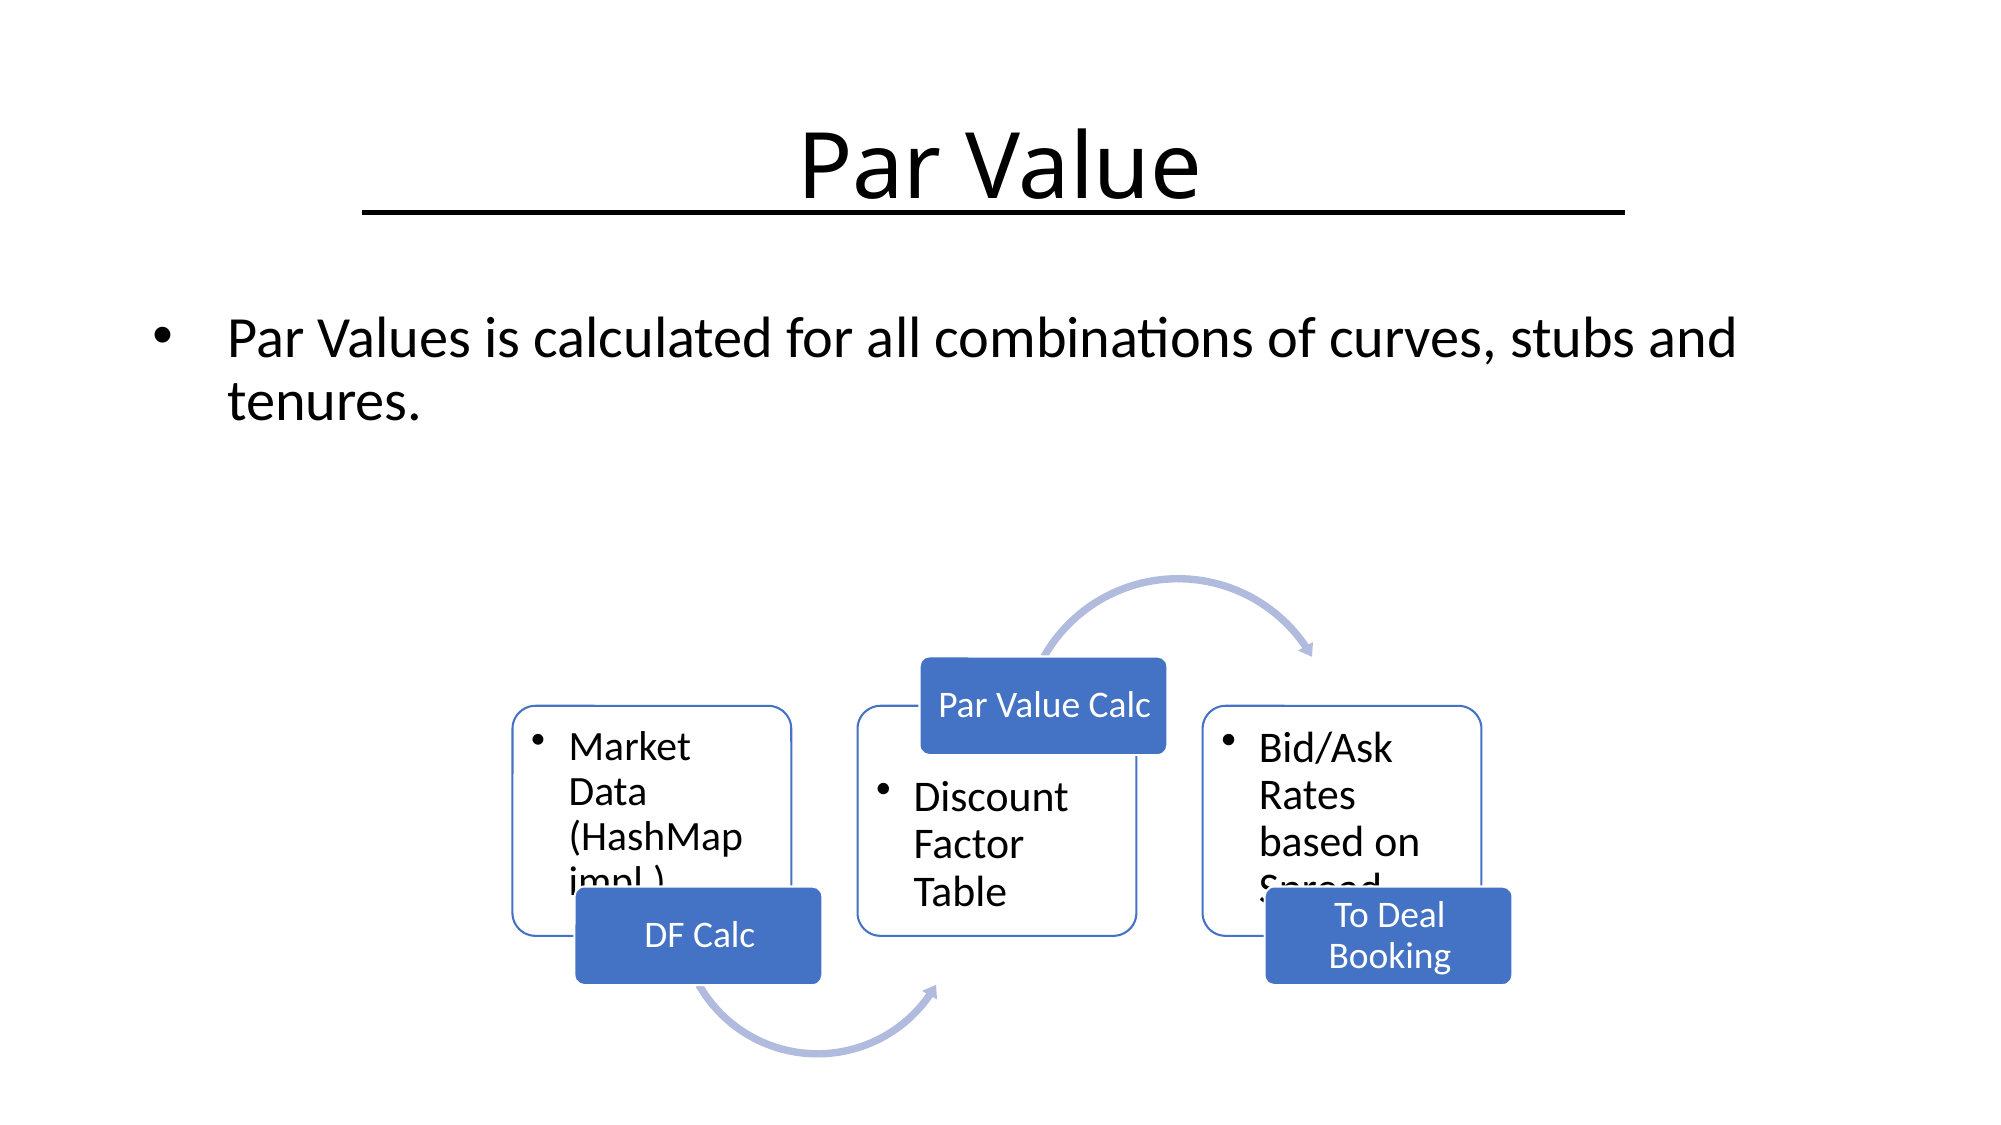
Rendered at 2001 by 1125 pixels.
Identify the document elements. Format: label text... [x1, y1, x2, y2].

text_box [512, 487, 1513, 1125]
title Par Value [137, 59, 1863, 278]
